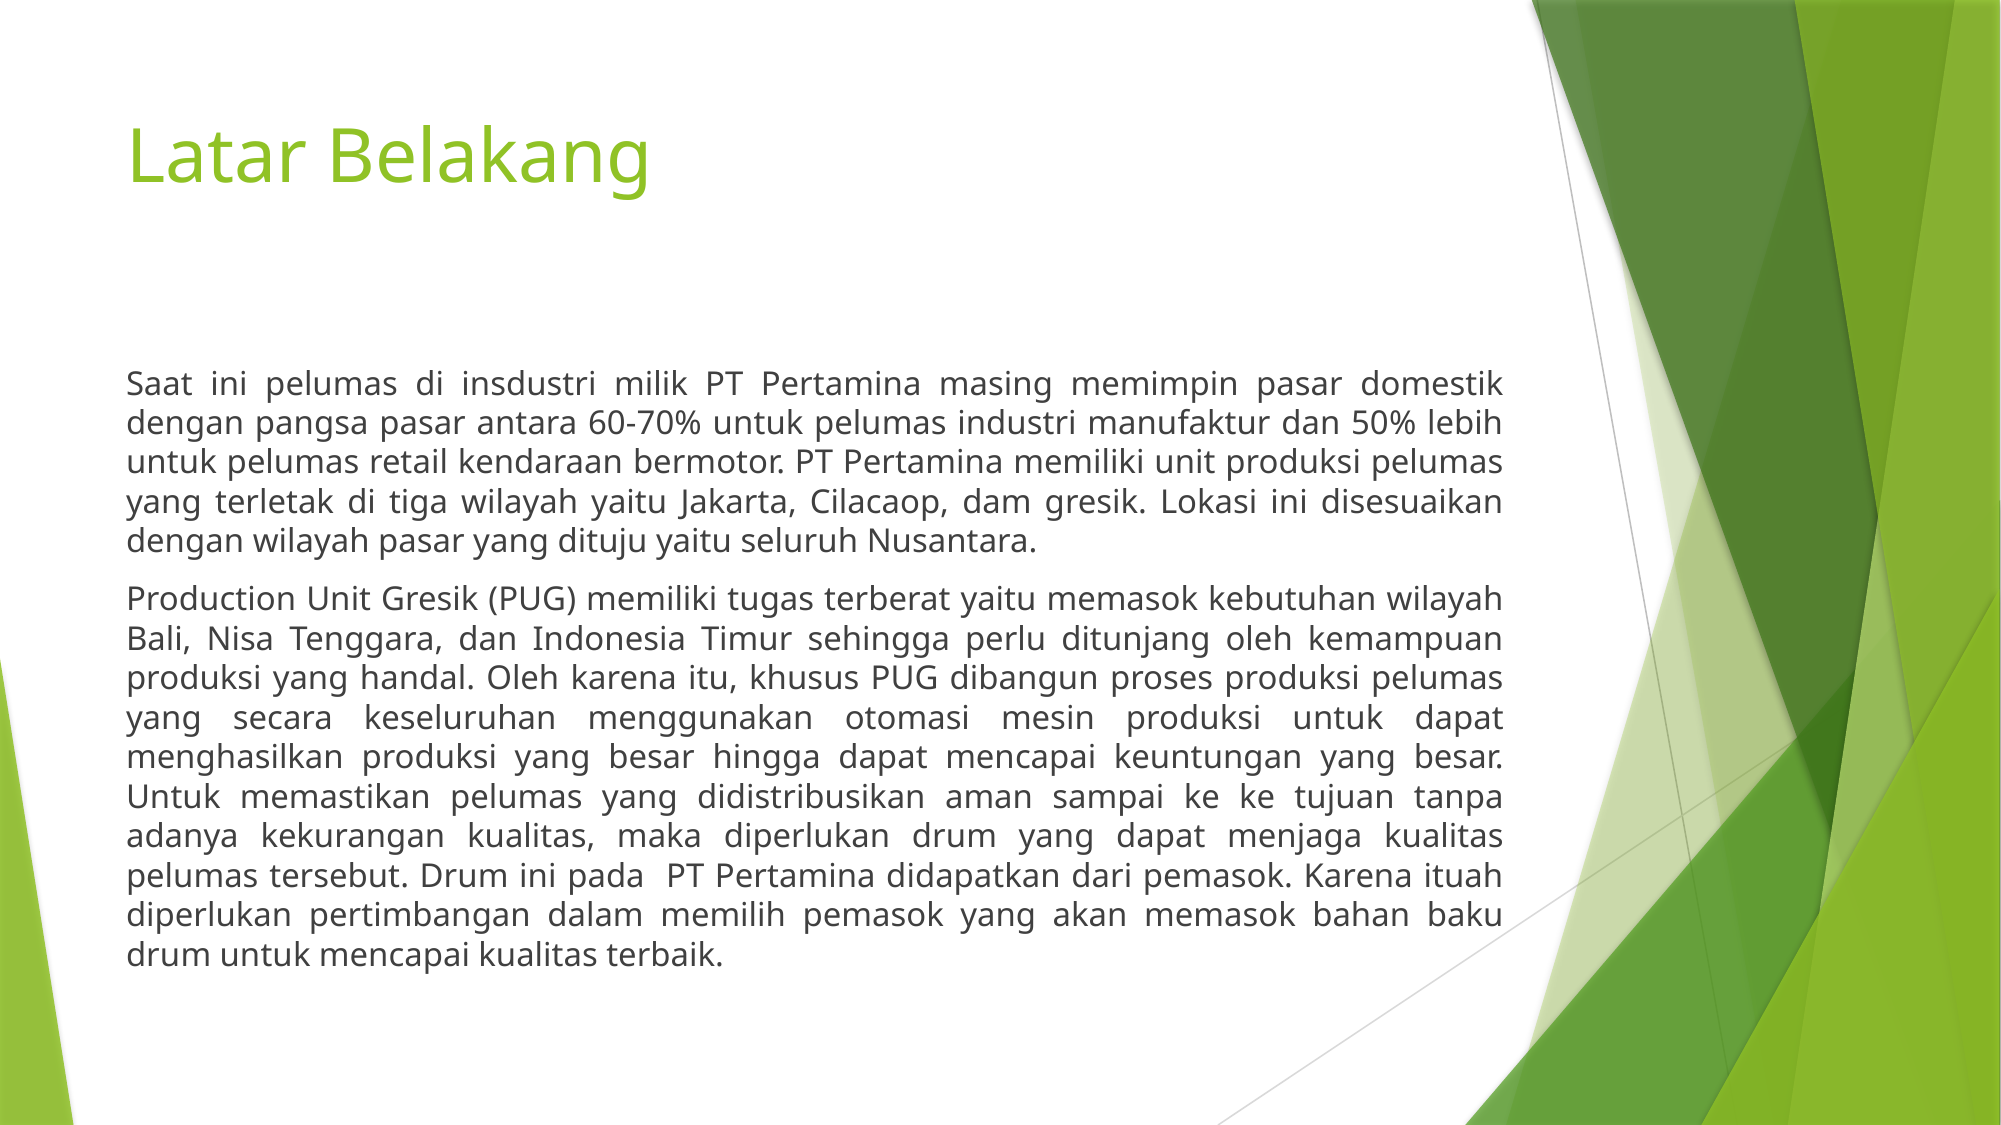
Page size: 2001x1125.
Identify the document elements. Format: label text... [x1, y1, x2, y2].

title Latar Belakang [111, 99, 1522, 317]
list Saat ini pelumas di insdustri milik PT Pertamina masing memimpin pasar domestik dengan pangsa pasar antara 60-70% untuk pelumas industri manufaktur dan 50% lebih untuk pelumas retail kendaraan bermotor. PT Pertamina memiliki unit produksi pelumas yang terletak di tiga wilayah yaitu Jakarta, Cilacaop, dam gresik. Lokasi ini disesuaikan dengan wilayah pasar yang dituju yaitu seluruh Nusantara. Production Unit Gresik (PUG) memiliki tugas terberat yaitu memasok kebutuhan wilayah Bali, Nisa Tenggara, dan Indonesia Timur sehingga perlu ditunjang oleh kemampuan produksi yang handal. Oleh karena itu, khusus PUG dibangun proses produksi pelumas yang secara keseluruhan menggunakan otomasi mesin produksi untuk dapat menghasilkan produksi yang besar hingga dapat mencapai keuntungan yang besar. Untuk memastikan pelumas yang didistribusikan aman sampai ke ke tujuan tanpa adanya kekurangan kualitas, maka diperlukan drum yang dapat menjaga kualitas pelumas tersebut. Drum ini pada PT Pertamina didapatkan dari pemasok. Karena ituah diperlukan pertimbangan dalam memilih pemasok yang akan memasok bahan baku drum untuk mencapai kualitas terbaik. [111, 354, 1522, 992]
